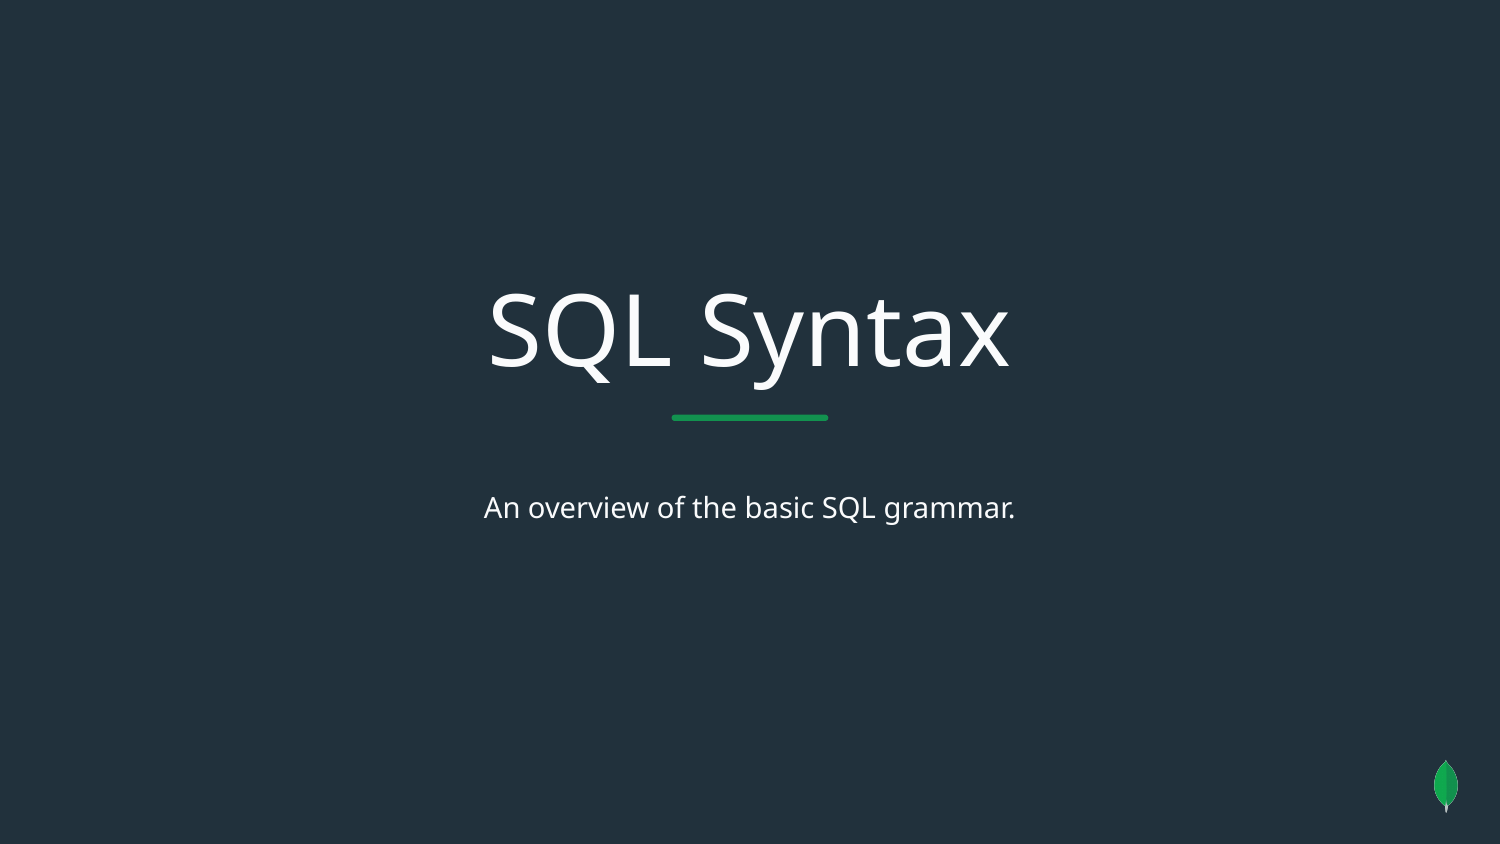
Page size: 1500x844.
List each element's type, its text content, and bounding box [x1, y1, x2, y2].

text_box An overview of the basic SQL grammar. [260, 481, 1240, 529]
picture [1433, 759, 1459, 813]
text_box SQL Syntax [91, 267, 1409, 385]
